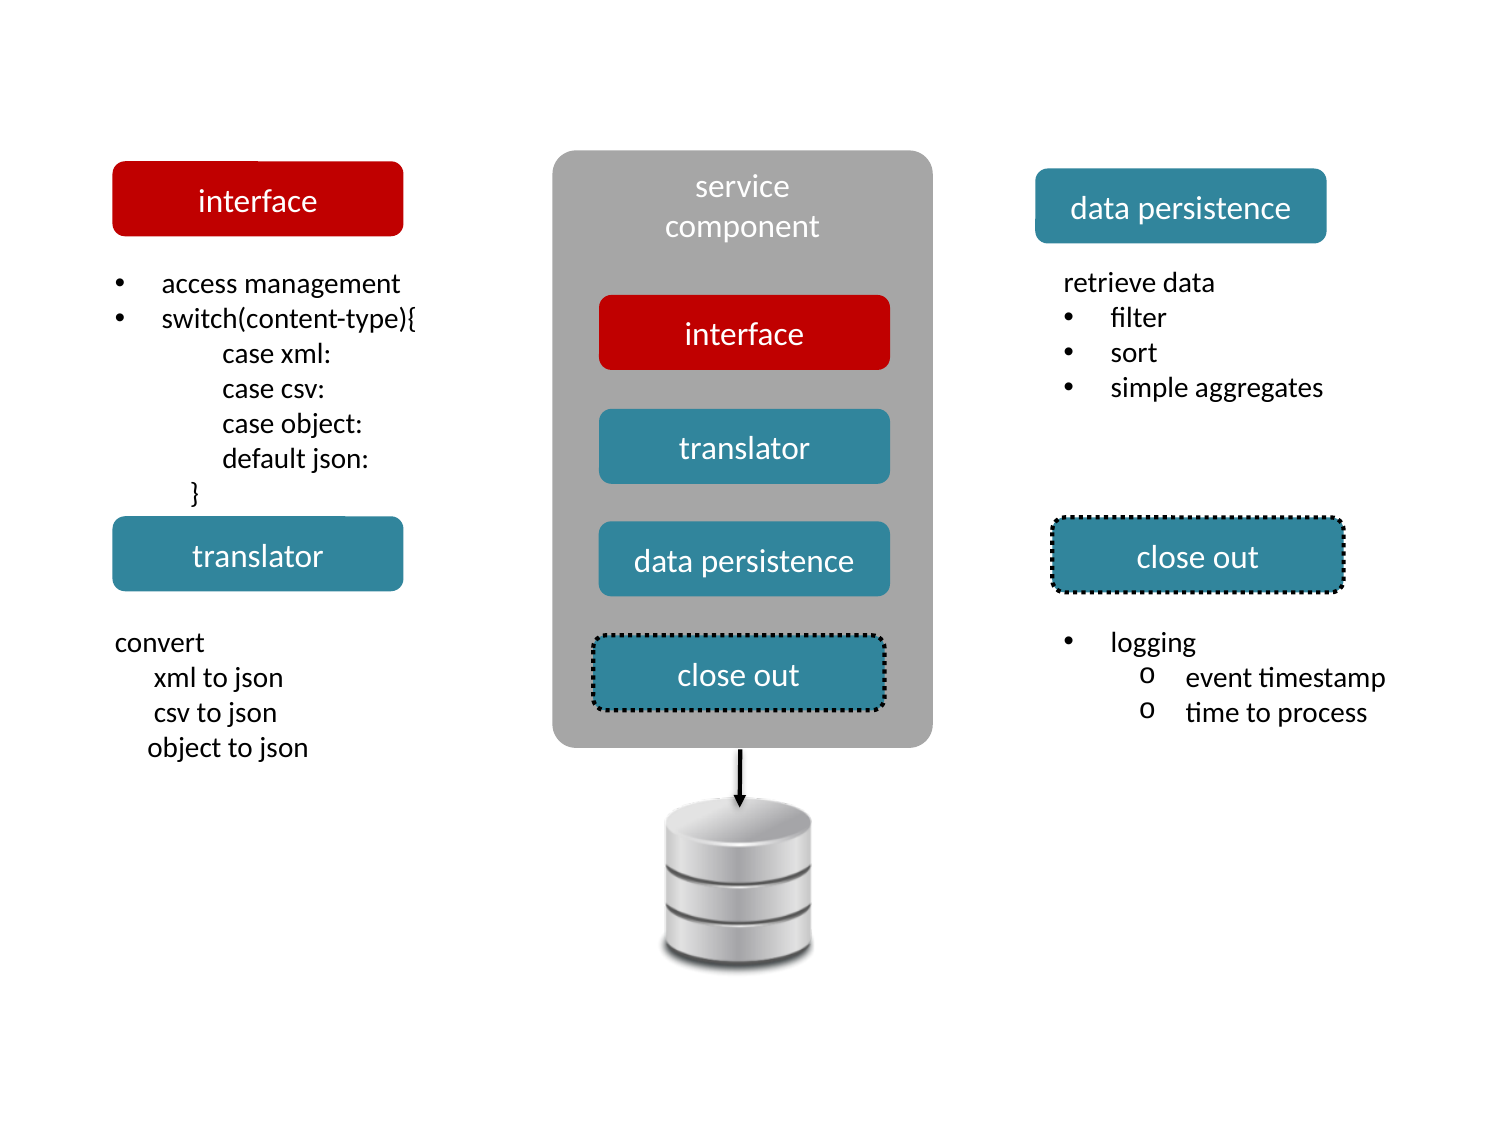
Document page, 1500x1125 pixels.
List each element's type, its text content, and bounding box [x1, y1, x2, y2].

text_box interface [110, 159, 406, 239]
text_box data persistence [1033, 166, 1329, 246]
text_box close out [1050, 515, 1346, 595]
text_box access management switch(content-type){ case xml: case csv: case object: default json: } [99, 257, 450, 517]
text_box logging event timestamp time to process [1048, 615, 1439, 736]
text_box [552, 150, 933, 989]
text_box retrieve data filter sort simple aggregates [1048, 256, 1462, 411]
text_box translator [110, 514, 406, 594]
text_box convert xml to json csv to json object to json [99, 615, 425, 771]
